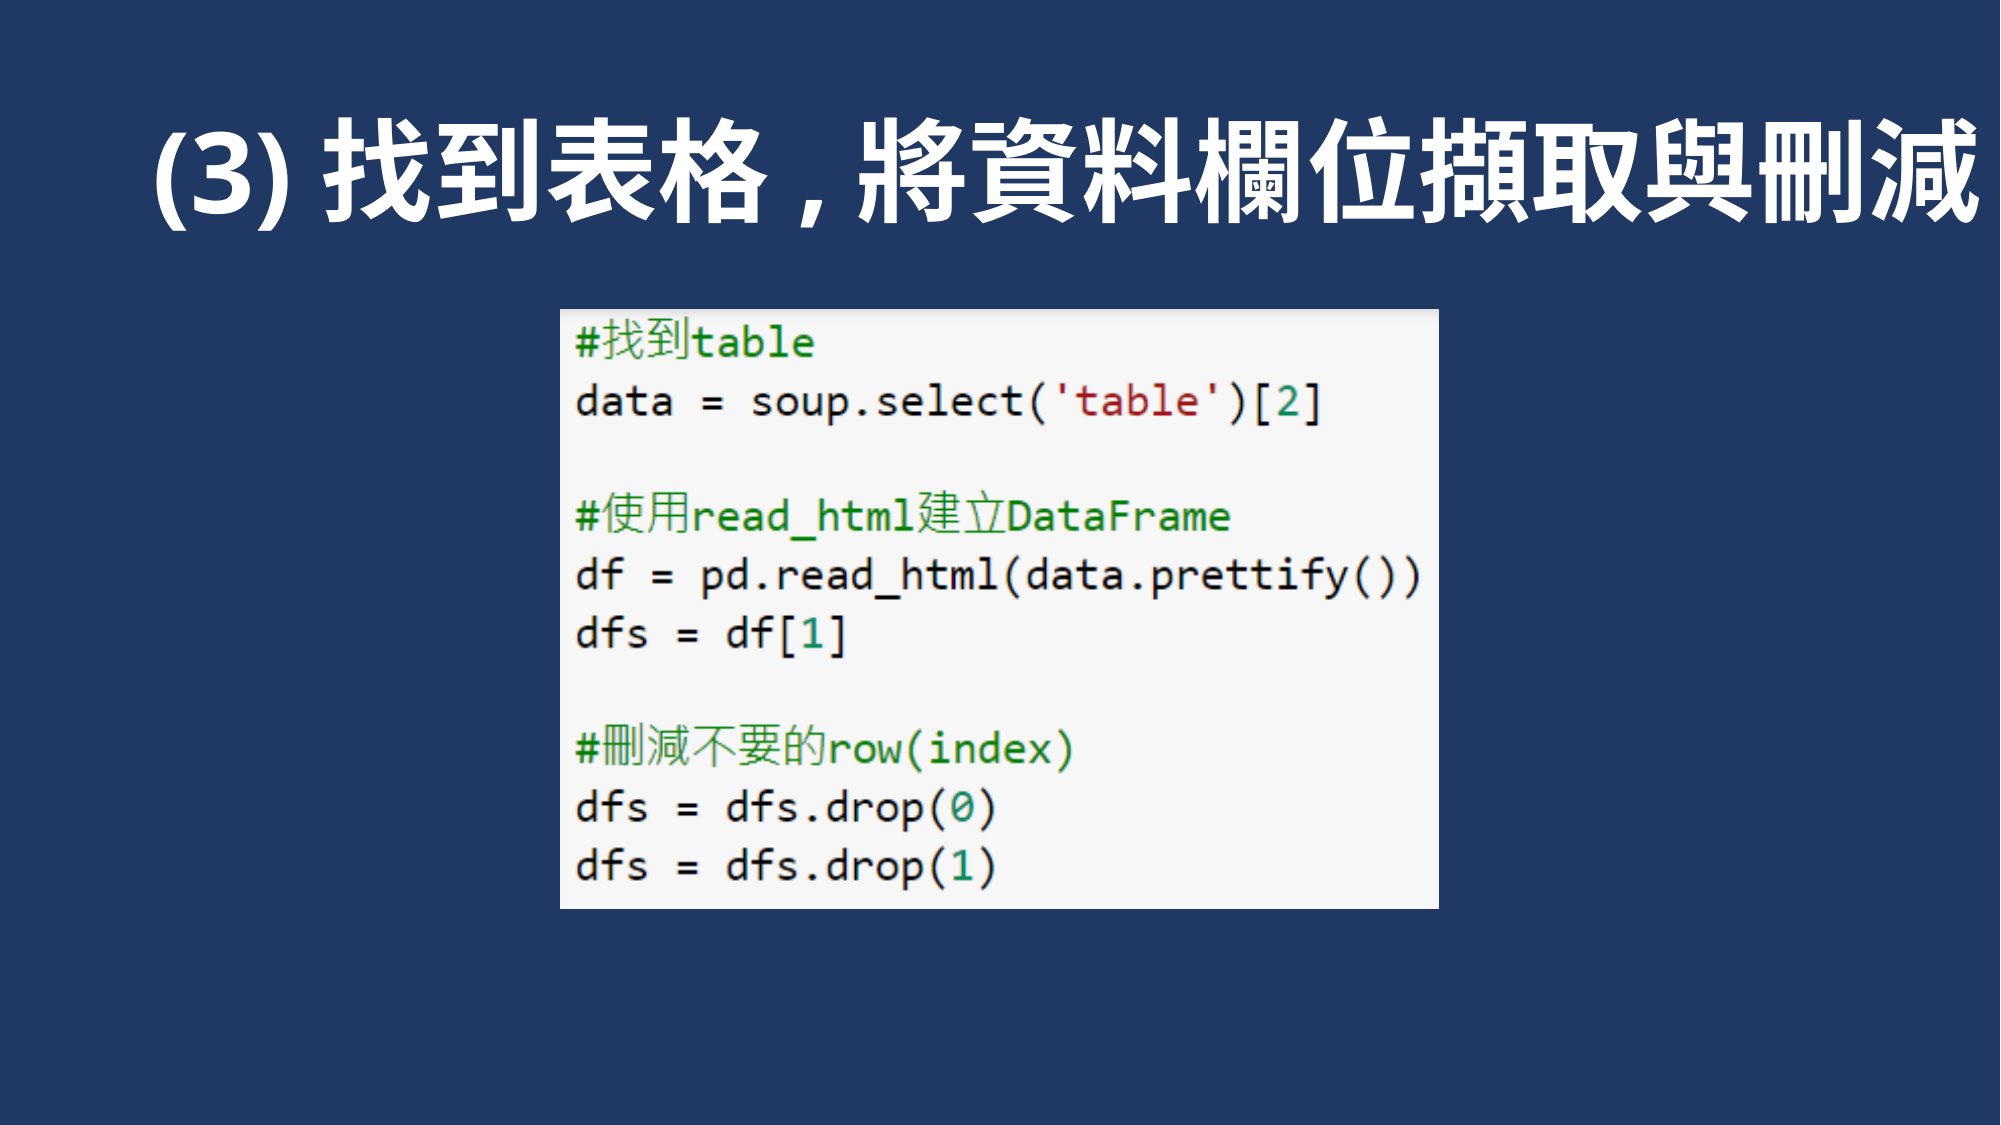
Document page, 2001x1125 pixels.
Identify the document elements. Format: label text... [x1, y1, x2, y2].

picture [560, 309, 1440, 909]
title (3)找到表格,將資料欄位擷取與刪減 [137, 59, 2000, 278]
